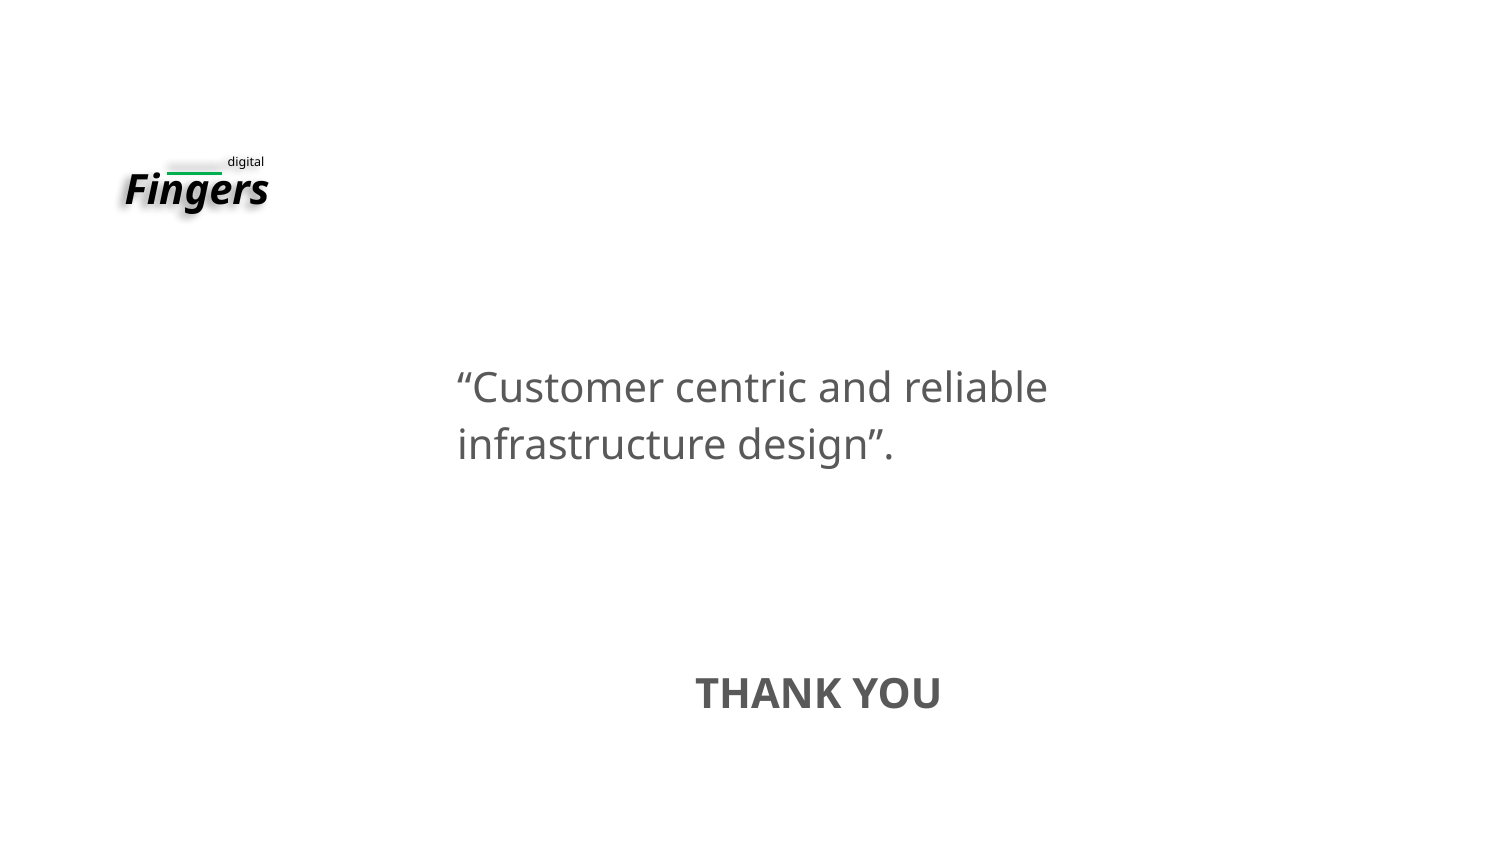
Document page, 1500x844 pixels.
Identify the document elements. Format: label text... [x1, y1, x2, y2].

text_box THANK YOU [680, 644, 971, 729]
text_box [109, 146, 311, 229]
text_box “Customer centric and reliable infrastructure design”. [442, 338, 1315, 507]
